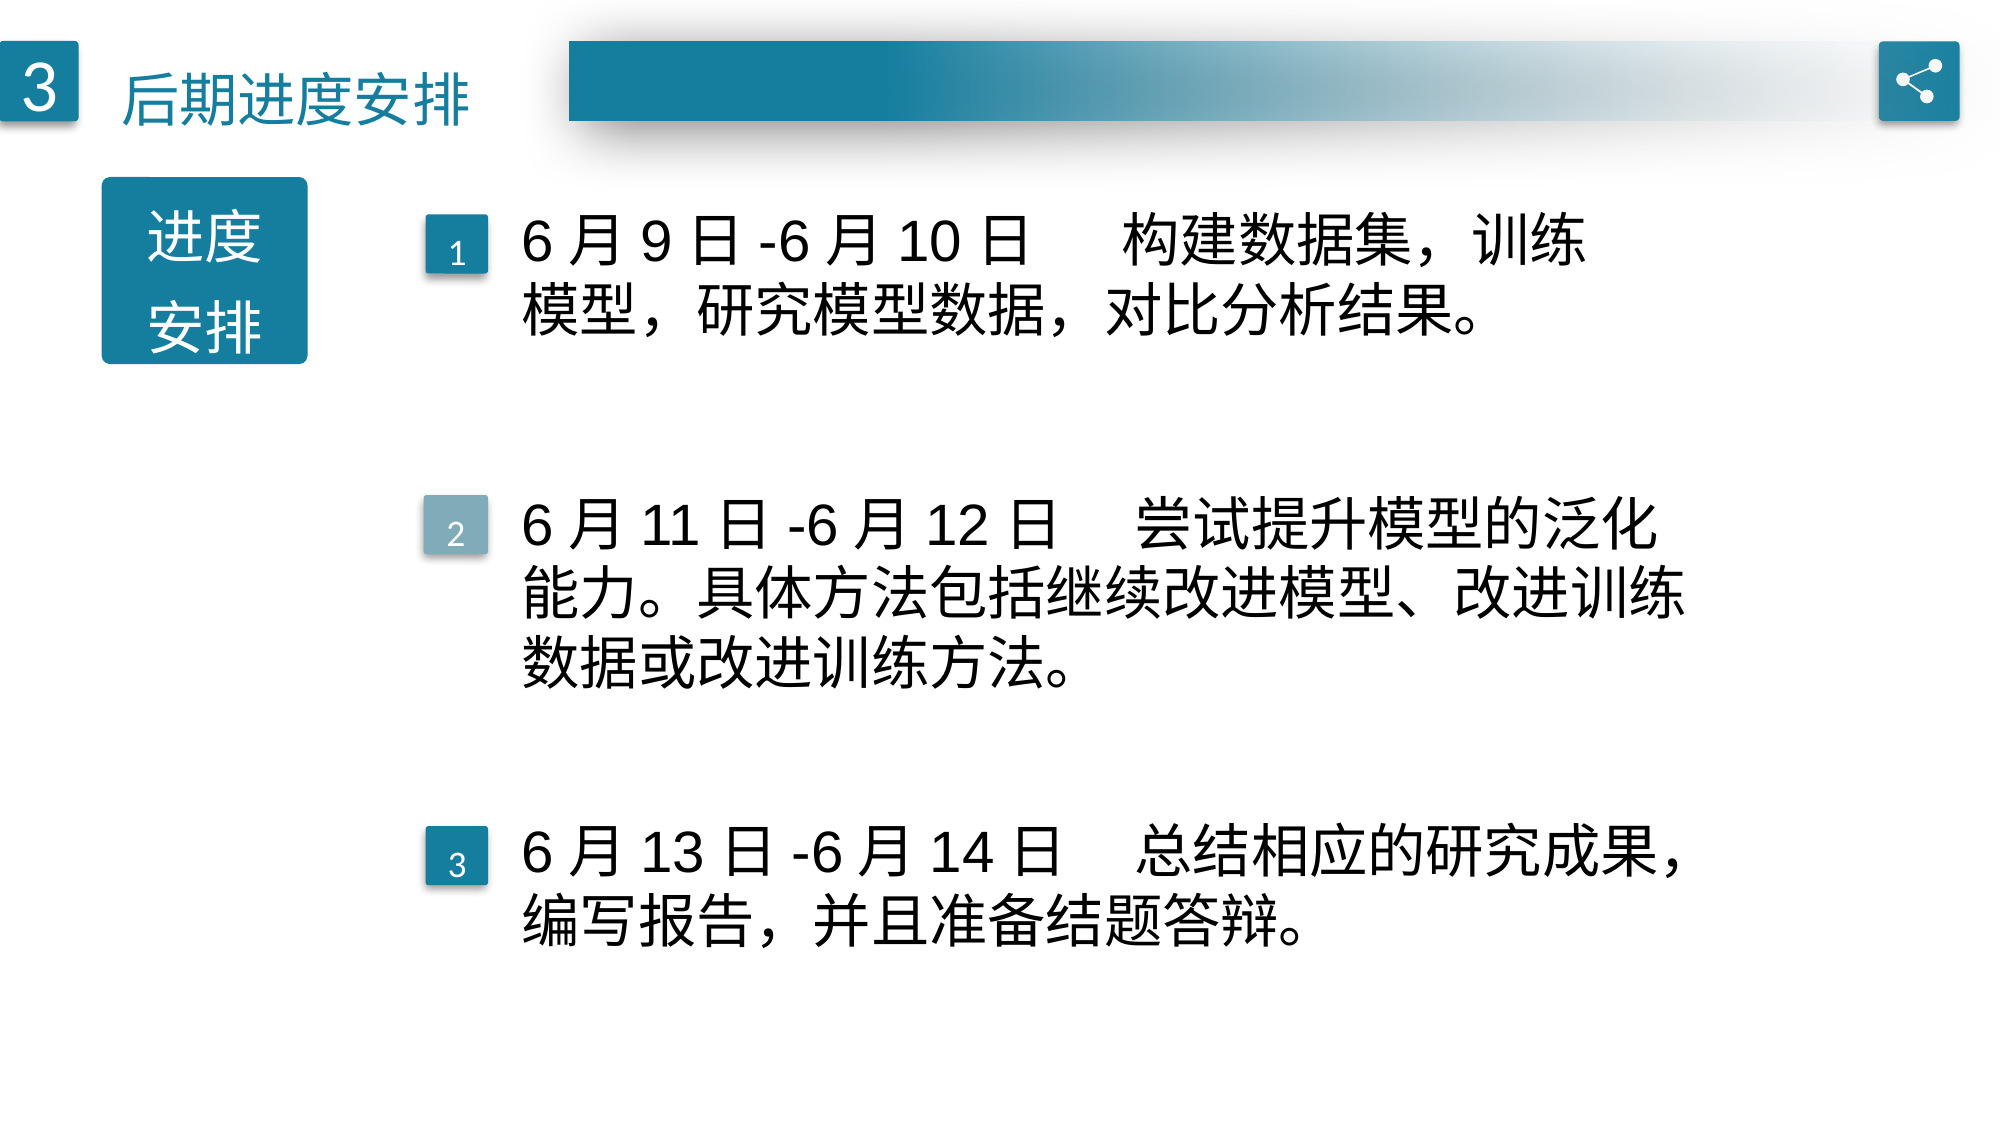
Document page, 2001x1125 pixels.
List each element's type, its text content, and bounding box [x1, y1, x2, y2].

text_box 6月9日-6月10日 构建数据集，训练模型，研究模型数据，对比分析结果。 [506, 195, 1644, 350]
text_box 后期进度安排 [106, 20, 486, 141]
text_box 3 [0, 39, 80, 123]
text_box 6月11日-6月12日 尝试提升模型的泛化能力。具体方法包括继续改进模型、改进训练数据或改进训练方法。 [506, 479, 1717, 704]
text_box 3 [424, 825, 490, 887]
text_box 6月13日-6月14日 总结相应的研究成果，编写报告，并且准备结题答辩。 [506, 806, 1717, 962]
text_box 进度安排 [100, 175, 309, 366]
text_box [569, 40, 2000, 122]
text_box 2 [422, 493, 490, 556]
text_box 1 [424, 213, 490, 275]
